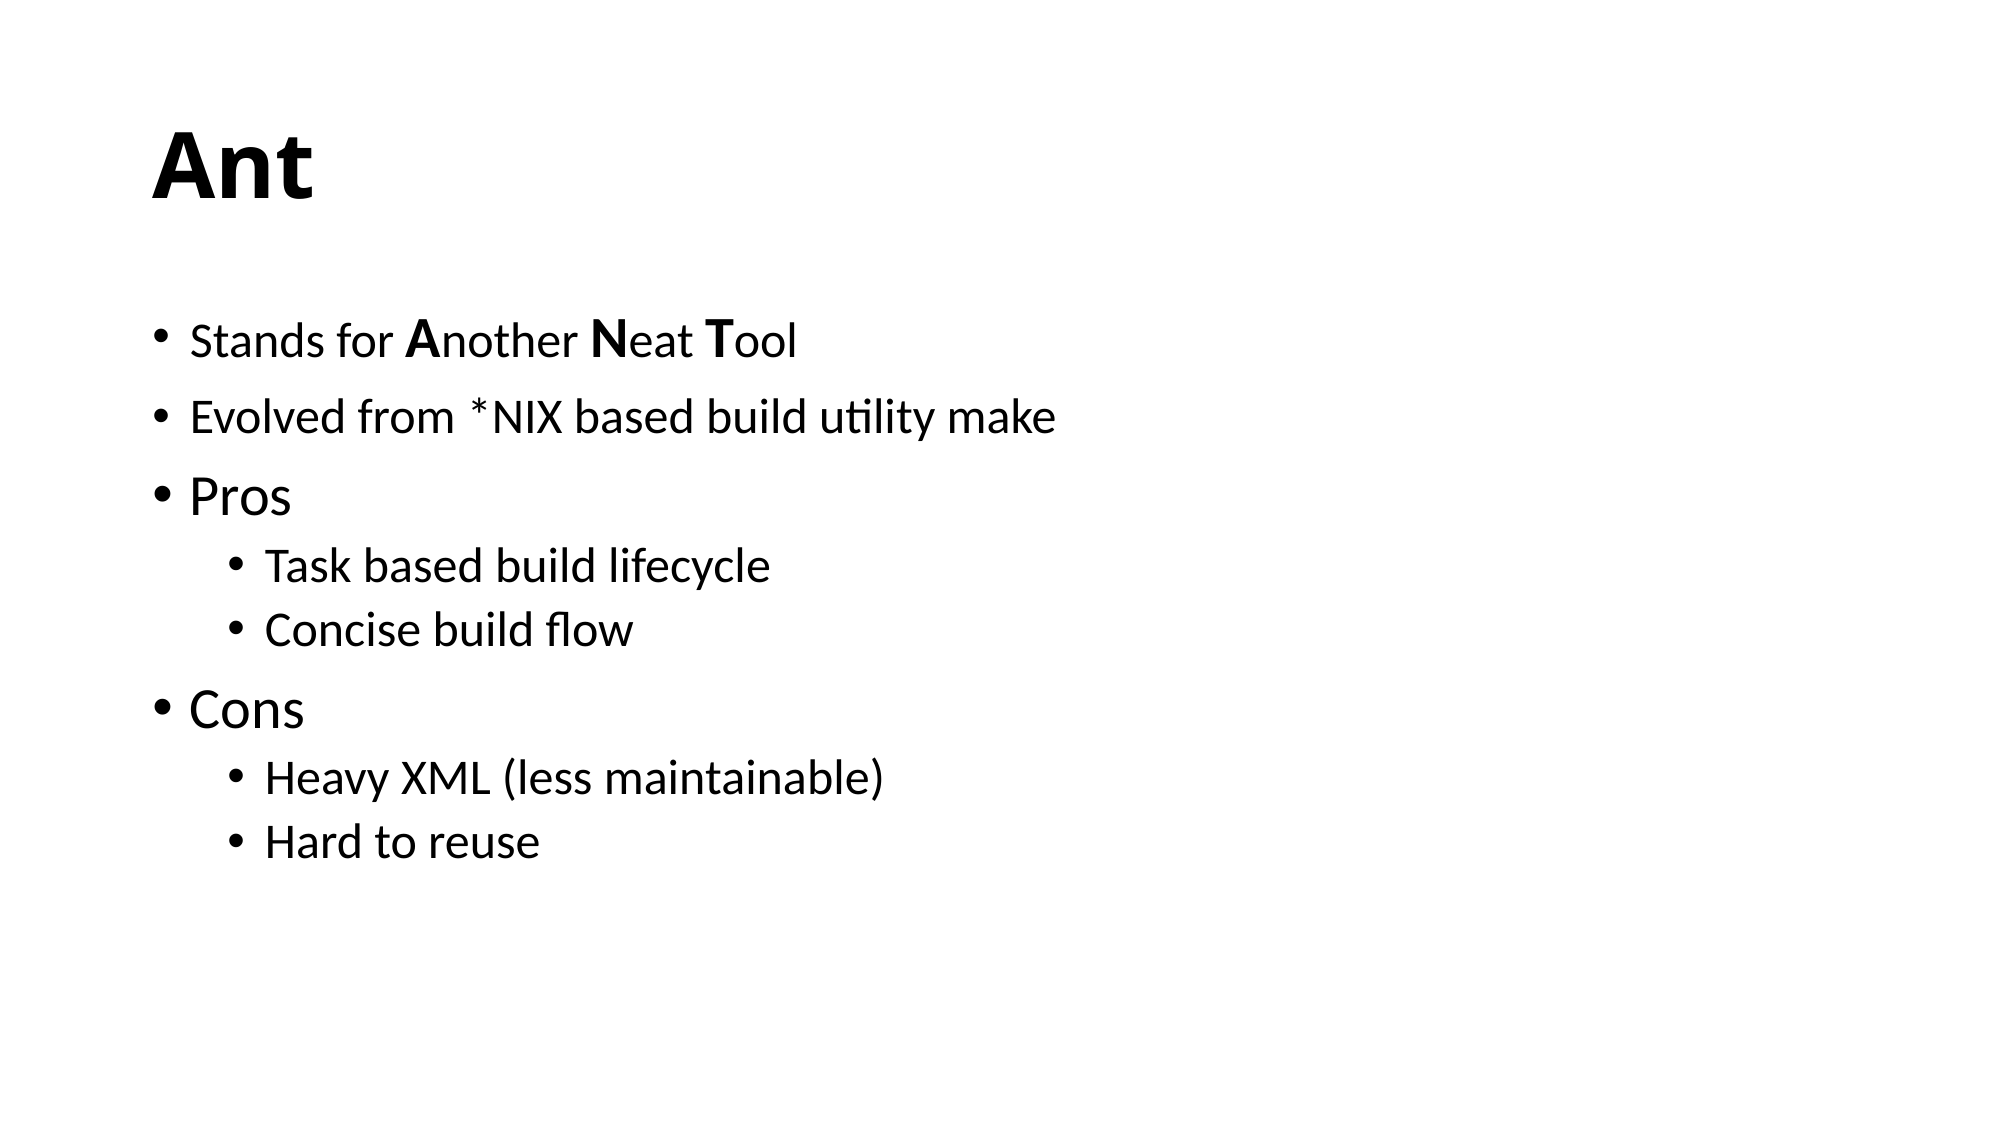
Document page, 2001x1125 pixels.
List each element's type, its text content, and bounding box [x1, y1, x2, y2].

list Stands for Another Neat Tool Evolved from *NIX based build utility make Pros Task based build lifecycle Concise build flow Cons Heavy XML (less maintainable) Hard to reuse [137, 299, 1863, 1014]
title Ant [137, 59, 1863, 278]
